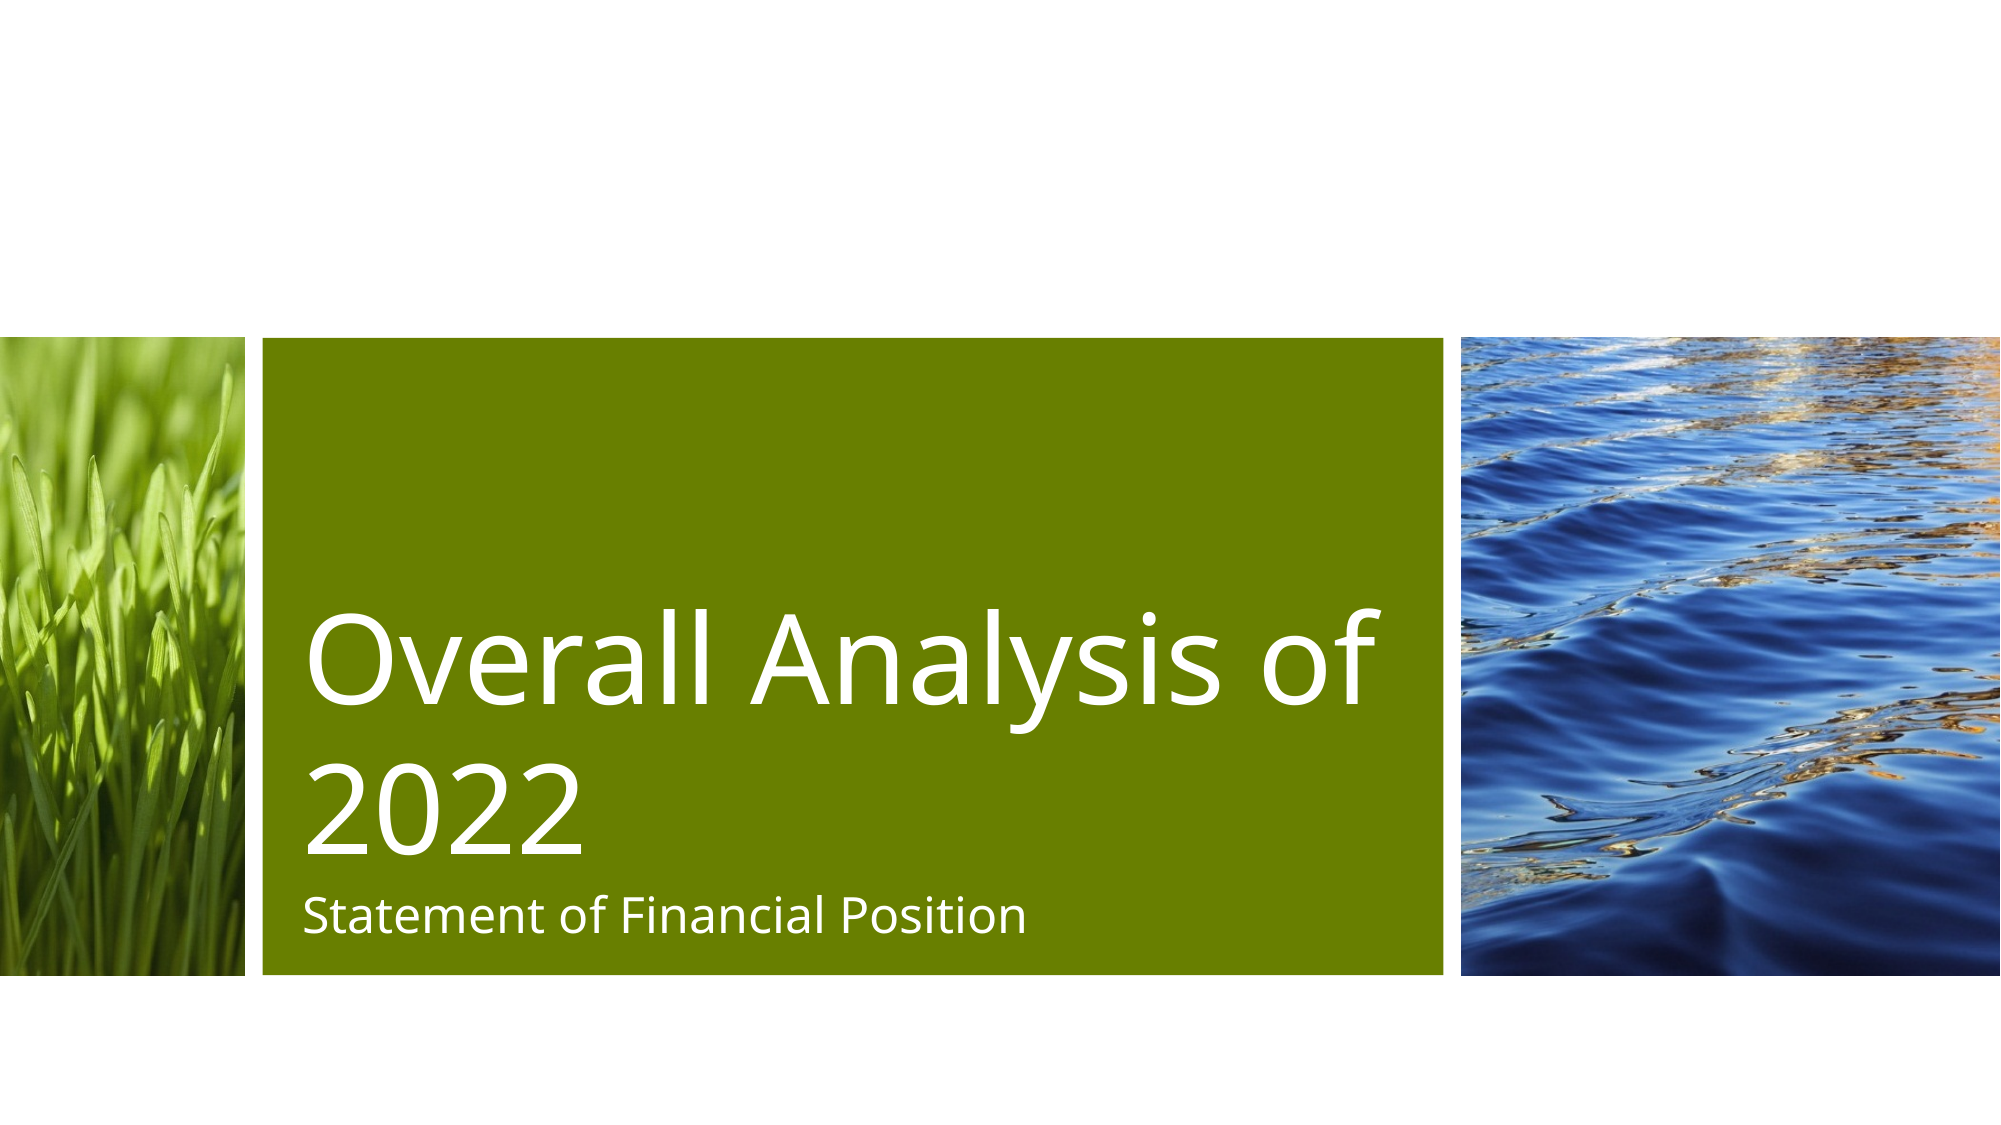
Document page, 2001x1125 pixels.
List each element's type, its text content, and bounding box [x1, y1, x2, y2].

picture [1461, 337, 2000, 976]
title Overall Analysis of 2022 [287, 371, 1428, 882]
picture [0, 337, 245, 976]
list Statement of Financial Position [287, 882, 1428, 957]
